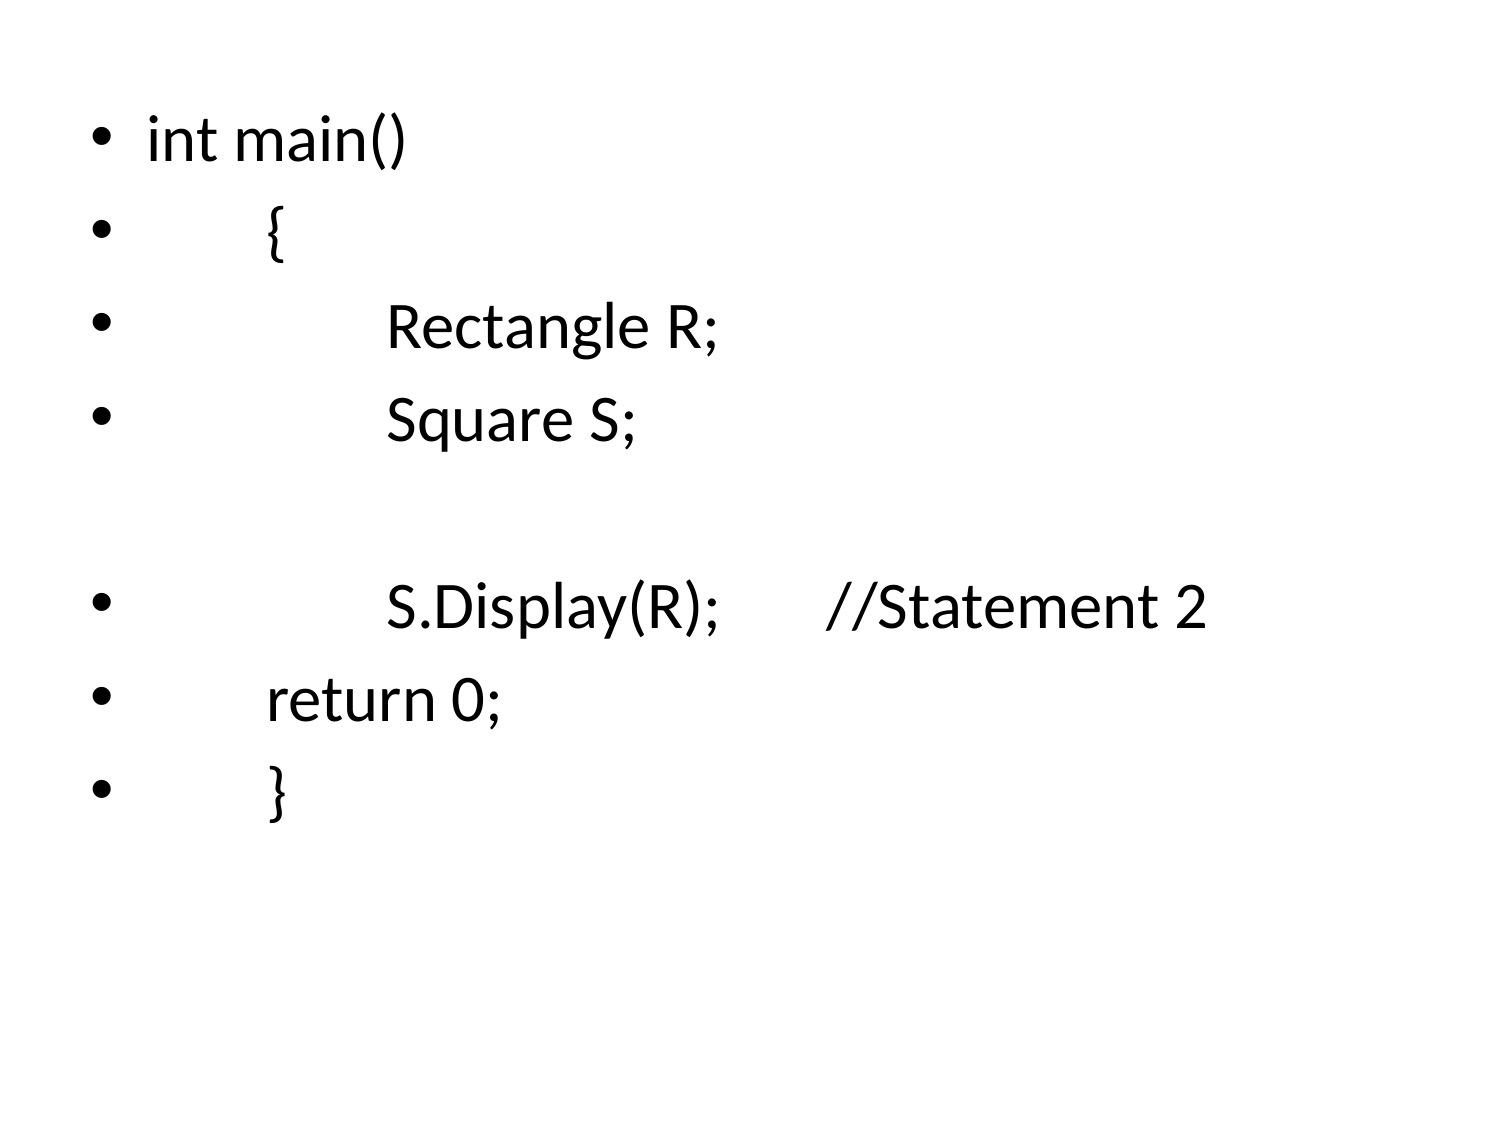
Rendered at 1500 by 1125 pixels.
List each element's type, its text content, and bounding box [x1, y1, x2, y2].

list int main() { Rectangle R; Square S; S.Display(R); //Statement 2 return 0; } [75, 87, 1425, 1005]
